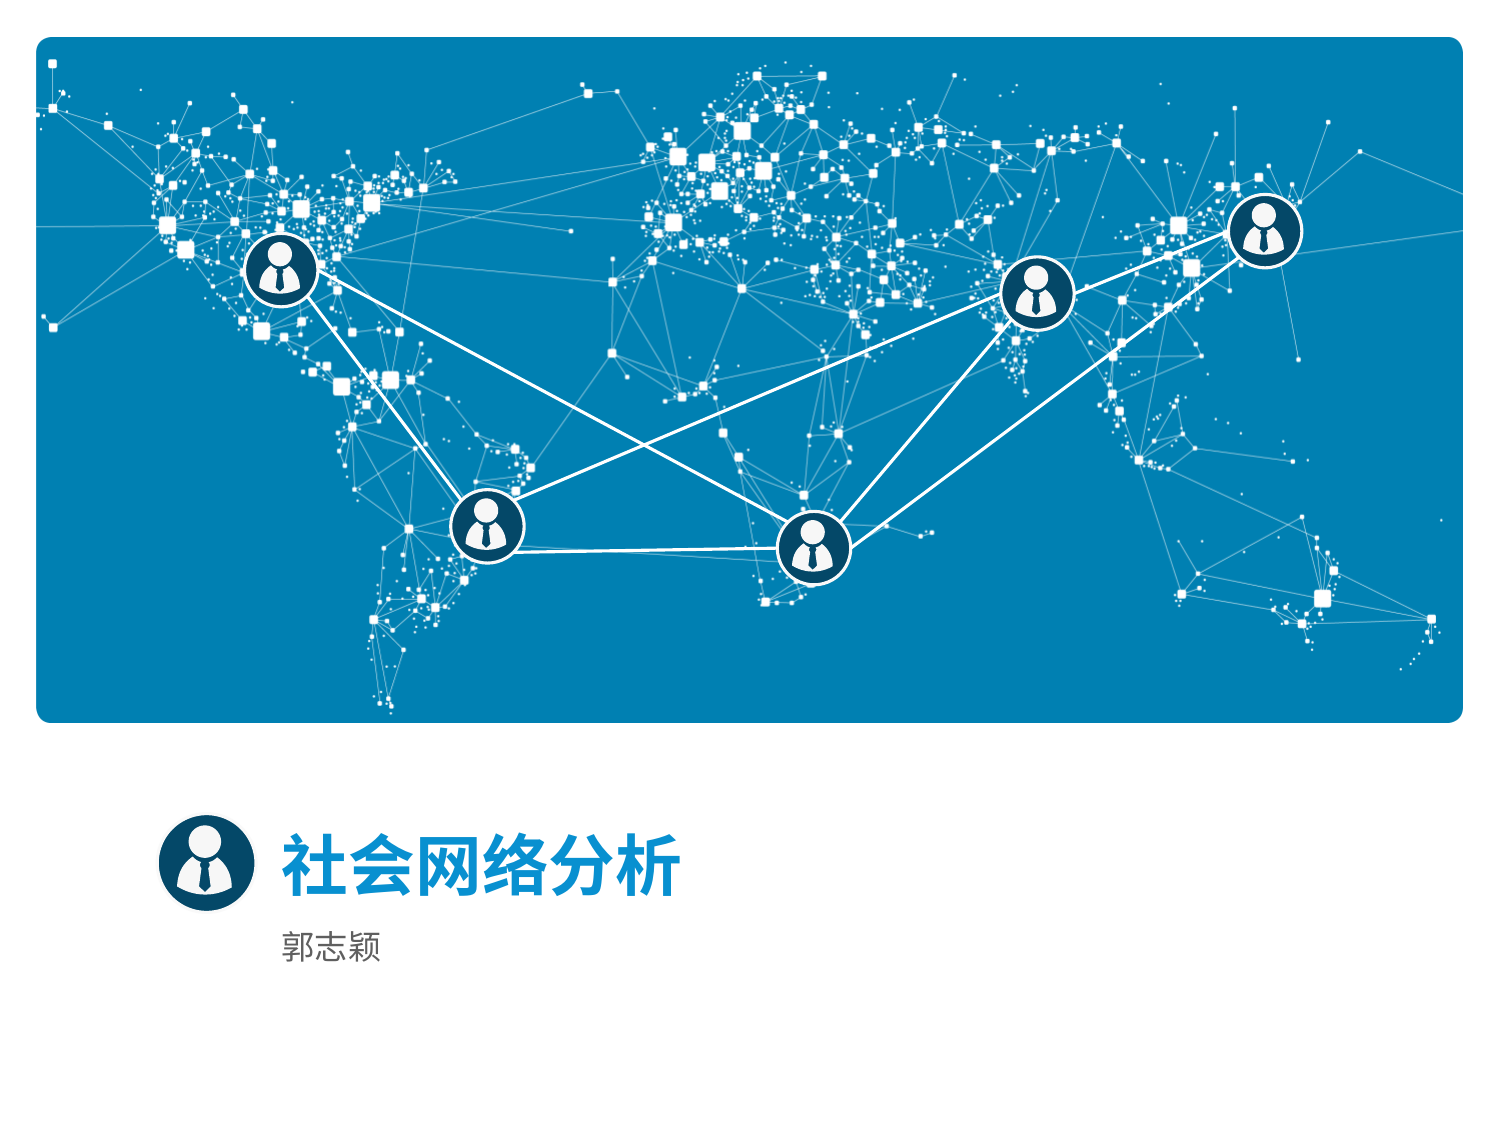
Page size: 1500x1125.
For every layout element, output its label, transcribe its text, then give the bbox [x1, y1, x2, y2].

picture [276, 333, 292, 345]
picture [297, 317, 308, 327]
picture [309, 368, 318, 377]
picture [639, 270, 645, 279]
picture [239, 105, 248, 114]
picture [991, 260, 1005, 273]
picture [584, 90, 593, 98]
picture [388, 169, 406, 187]
picture [881, 524, 889, 529]
picture [652, 213, 683, 242]
picture [155, 211, 183, 244]
picture [402, 369, 424, 385]
picture [1271, 606, 1278, 614]
picture [357, 182, 385, 223]
picture [771, 224, 781, 237]
picture [968, 234, 974, 241]
picture [1153, 414, 1161, 420]
picture [839, 139, 848, 149]
picture [1162, 251, 1171, 256]
picture [318, 244, 323, 257]
picture [242, 230, 250, 238]
picture [1112, 139, 1123, 151]
picture [907, 261, 917, 265]
picture [155, 190, 163, 200]
picture [643, 204, 654, 222]
picture [1023, 386, 1029, 397]
picture [813, 151, 828, 167]
picture [737, 282, 749, 294]
picture [275, 222, 285, 232]
picture [279, 190, 294, 202]
picture [1314, 583, 1334, 607]
picture [474, 479, 486, 486]
picture [845, 459, 851, 466]
picture [864, 246, 897, 271]
picture [897, 273, 903, 280]
picture [979, 215, 995, 228]
picture [49, 323, 58, 332]
picture [914, 123, 923, 141]
picture [36, 713, 45, 723]
picture [852, 193, 860, 202]
picture [730, 197, 745, 213]
picture [677, 169, 696, 184]
picture [1149, 216, 1188, 247]
picture [747, 101, 759, 122]
picture [1454, 714, 1463, 723]
picture [1018, 366, 1025, 374]
picture [404, 187, 413, 199]
picture [990, 162, 1000, 177]
picture [1195, 354, 1203, 359]
picture [695, 190, 708, 202]
picture [777, 203, 785, 211]
picture [1421, 615, 1435, 624]
picture [1117, 295, 1130, 306]
picture [991, 141, 1001, 155]
picture [321, 362, 331, 372]
picture [878, 275, 888, 284]
picture [733, 452, 745, 476]
picture [238, 196, 252, 201]
picture [387, 205, 410, 209]
picture [776, 520, 782, 528]
picture [660, 133, 688, 167]
picture [1296, 619, 1315, 628]
picture [347, 421, 359, 440]
picture [916, 145, 924, 151]
picture [201, 211, 207, 220]
picture [1158, 465, 1171, 471]
picture [1214, 182, 1224, 191]
picture [820, 173, 829, 184]
picture [896, 285, 928, 308]
picture [230, 216, 249, 229]
picture [192, 149, 200, 166]
picture [890, 290, 900, 299]
picture [316, 213, 328, 226]
picture [715, 113, 728, 124]
picture [344, 239, 353, 254]
picture [1108, 390, 1116, 401]
picture [862, 199, 869, 206]
picture [809, 120, 818, 130]
picture [874, 298, 884, 307]
picture [823, 354, 829, 366]
picture [268, 164, 278, 175]
picture [1180, 256, 1205, 288]
picture [679, 239, 691, 249]
picture [836, 295, 871, 339]
picture [785, 105, 805, 119]
picture [36, 37, 45, 46]
picture [788, 95, 797, 100]
picture [896, 238, 915, 248]
picture [935, 139, 946, 148]
picture [1036, 139, 1044, 150]
picture [886, 214, 896, 230]
picture [729, 121, 751, 140]
picture [775, 601, 786, 605]
picture [301, 233, 324, 242]
picture [1047, 147, 1060, 156]
picture [165, 180, 180, 192]
picture [1031, 165, 1036, 173]
picture [609, 276, 625, 288]
picture [1454, 37, 1463, 47]
picture [934, 114, 941, 121]
picture [1174, 432, 1185, 441]
picture [1106, 353, 1117, 387]
picture [719, 164, 724, 174]
picture [370, 369, 379, 383]
picture [932, 229, 949, 239]
picture [427, 602, 440, 627]
picture [840, 172, 853, 186]
picture [867, 134, 875, 143]
picture [1165, 256, 1173, 261]
picture [1222, 234, 1228, 243]
picture [328, 279, 342, 296]
picture [667, 242, 672, 250]
picture [447, 169, 454, 178]
picture [1008, 336, 1020, 363]
picture [747, 182, 755, 190]
picture [505, 443, 528, 460]
picture [1002, 149, 1012, 160]
picture [1140, 244, 1153, 256]
picture [252, 219, 271, 224]
picture [338, 215, 344, 224]
picture [167, 134, 178, 143]
picture [718, 234, 729, 248]
picture [608, 346, 626, 361]
picture [342, 180, 354, 211]
picture [640, 153, 648, 164]
picture [753, 72, 761, 81]
picture [331, 252, 344, 264]
picture [758, 595, 777, 606]
picture [679, 192, 690, 196]
picture [268, 139, 276, 148]
picture [795, 223, 801, 231]
picture [692, 235, 705, 248]
picture [1254, 173, 1263, 182]
picture [651, 199, 659, 205]
picture [849, 272, 854, 287]
picture [523, 463, 535, 480]
picture [719, 428, 731, 446]
picture [331, 196, 335, 206]
picture [419, 183, 430, 196]
picture [277, 206, 289, 216]
picture [1156, 236, 1165, 245]
picture [975, 280, 983, 286]
picture [991, 306, 997, 318]
picture [1153, 303, 1172, 316]
picture [1294, 199, 1303, 207]
picture [251, 316, 271, 344]
picture [832, 233, 843, 242]
picture [396, 328, 404, 336]
picture [992, 322, 1003, 332]
picture [202, 128, 211, 137]
picture [239, 316, 247, 326]
picture [874, 202, 882, 213]
picture [292, 193, 311, 221]
picture [515, 474, 525, 486]
picture [1070, 134, 1079, 142]
picture [693, 376, 711, 396]
picture [730, 168, 745, 186]
picture [401, 524, 415, 557]
picture [454, 569, 469, 592]
picture [344, 218, 359, 239]
picture [716, 149, 729, 155]
picture [816, 72, 827, 81]
picture [1175, 588, 1187, 601]
picture [809, 264, 822, 282]
picture [955, 219, 964, 229]
picture [969, 296, 979, 300]
picture [674, 390, 690, 401]
picture [176, 239, 211, 264]
picture [416, 587, 429, 603]
picture [156, 173, 164, 185]
picture [646, 143, 658, 156]
picture [867, 287, 873, 294]
picture [689, 203, 697, 215]
picture [1019, 351, 1027, 364]
picture [826, 257, 843, 271]
picture [49, 60, 56, 68]
picture [356, 393, 371, 409]
picture [348, 328, 357, 337]
picture [807, 433, 815, 438]
picture [1195, 297, 1203, 311]
picture [749, 213, 761, 224]
picture [934, 125, 947, 134]
picture [694, 152, 716, 175]
picture [808, 183, 817, 189]
picture [724, 138, 728, 148]
picture [814, 289, 826, 304]
picture [475, 432, 482, 439]
picture [510, 487, 520, 498]
picture [753, 153, 779, 180]
picture [869, 163, 878, 180]
picture [791, 488, 809, 500]
picture [798, 211, 812, 225]
picture [329, 373, 364, 397]
picture [319, 258, 328, 272]
subtitle 郭志颖 [266, 914, 1405, 978]
picture [731, 152, 741, 164]
picture [644, 256, 658, 266]
picture [833, 417, 844, 441]
picture [703, 201, 711, 206]
picture [104, 121, 112, 130]
picture [253, 124, 262, 134]
picture [891, 141, 902, 157]
picture [710, 180, 730, 202]
picture [786, 188, 796, 201]
picture [238, 268, 243, 277]
picture [1330, 566, 1341, 577]
title 社会网络分析 [266, 795, 1405, 911]
picture [999, 270, 1004, 282]
picture [1113, 402, 1126, 422]
picture [370, 612, 380, 627]
picture [668, 201, 677, 211]
picture [1025, 336, 1033, 343]
picture [1131, 454, 1156, 469]
picture [1117, 334, 1125, 345]
picture [861, 353, 871, 358]
picture [772, 95, 785, 115]
picture [1169, 395, 1179, 409]
picture [707, 235, 716, 242]
picture [49, 104, 57, 113]
picture [241, 170, 258, 182]
picture [379, 371, 399, 391]
picture [260, 211, 274, 217]
picture [336, 238, 345, 249]
picture [771, 210, 782, 223]
picture [1010, 366, 1017, 372]
picture [1230, 161, 1242, 198]
